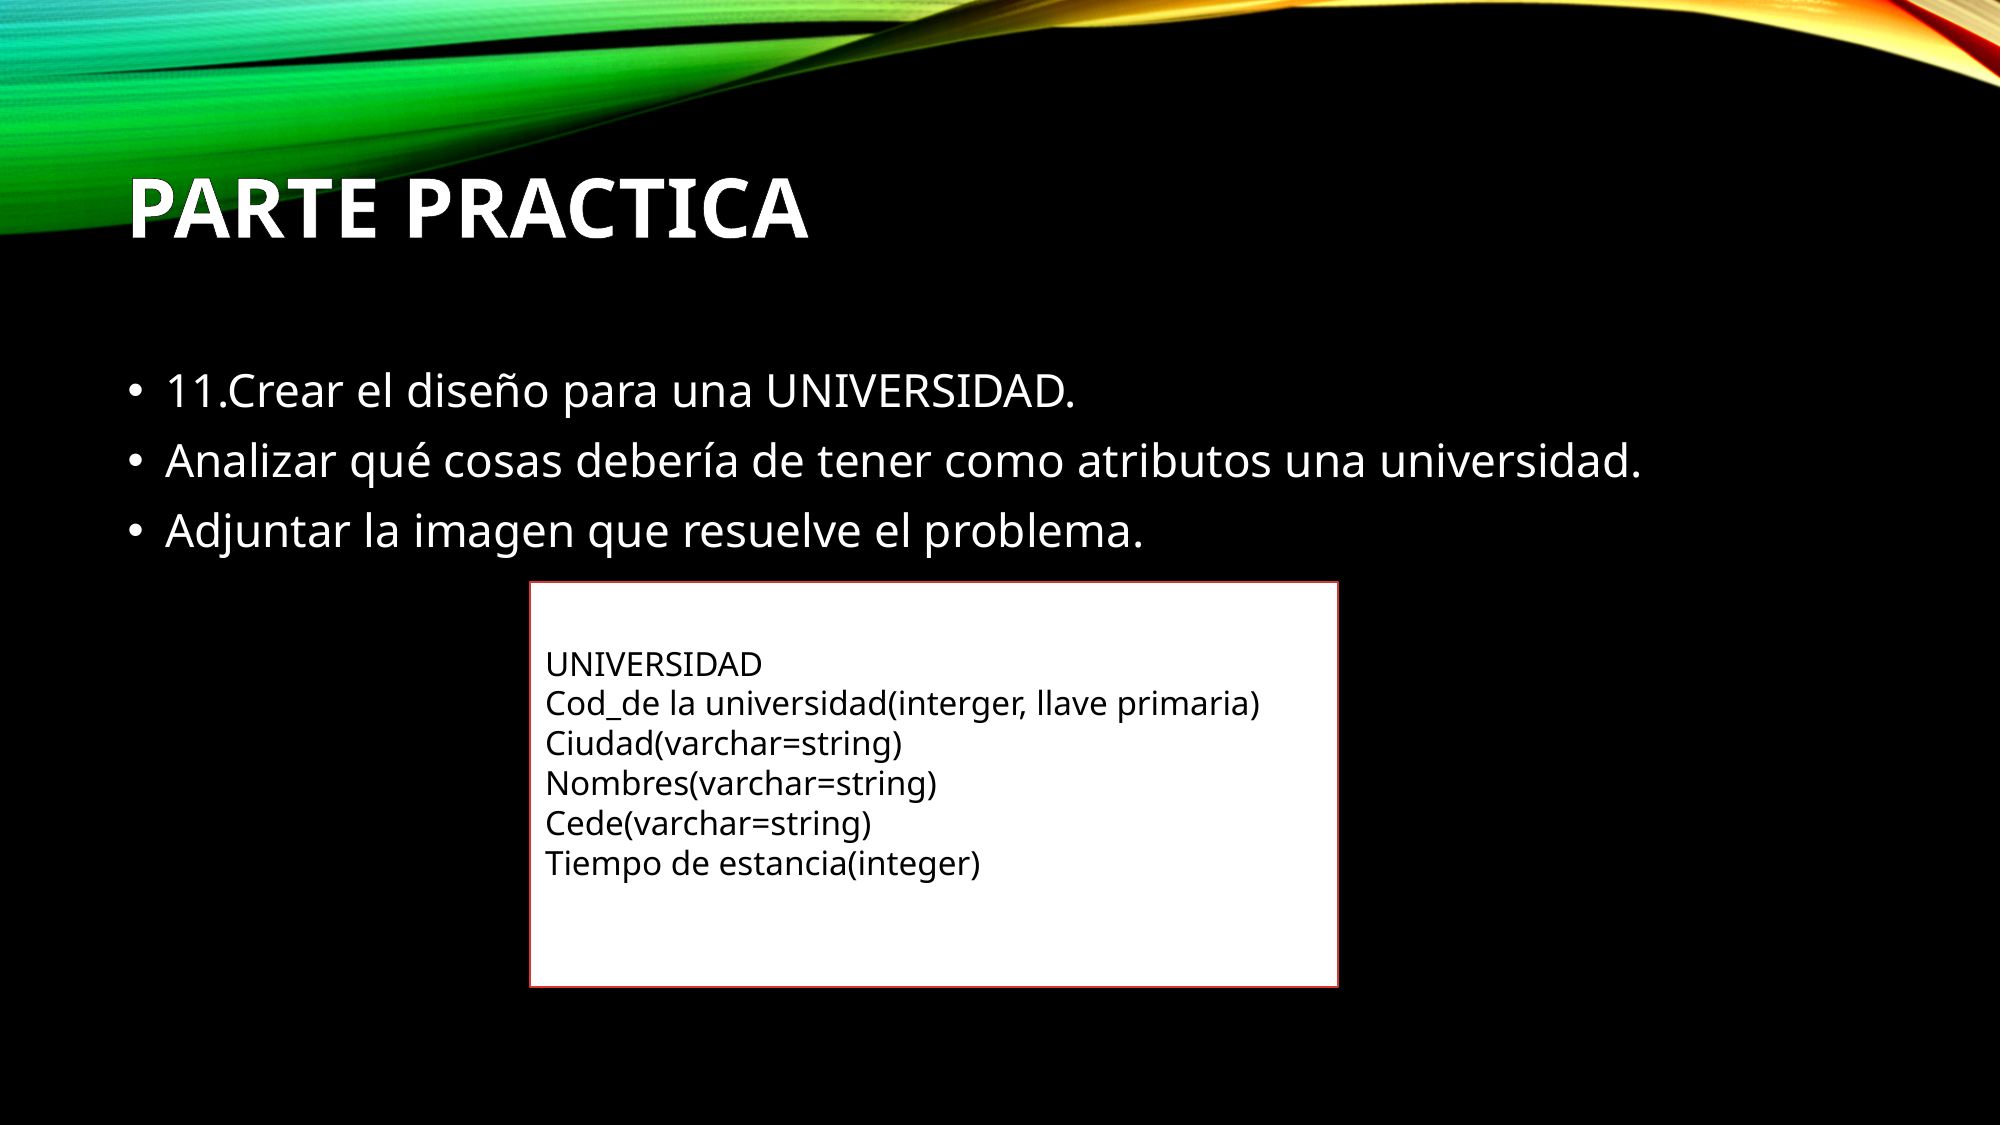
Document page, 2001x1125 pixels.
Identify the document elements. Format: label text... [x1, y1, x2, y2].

picture [0, 0, 2000, 237]
title PARTE PRACTICA [94, 104, 825, 317]
list 11.Crear el diseño para una UNIVERSIDAD. Analizar qué cosas debería de tener como atributos una universidad. Adjuntar la imagen que resuelve el problema. [112, 360, 1888, 1021]
text_box UNIVERSIDAD Cod_de la universidad(interger, llave primaria) Ciudad(varchar=string) Nombres(varchar=string) Cede(varchar=string) Tiempo de estancia(integer) [529, 581, 1339, 988]
